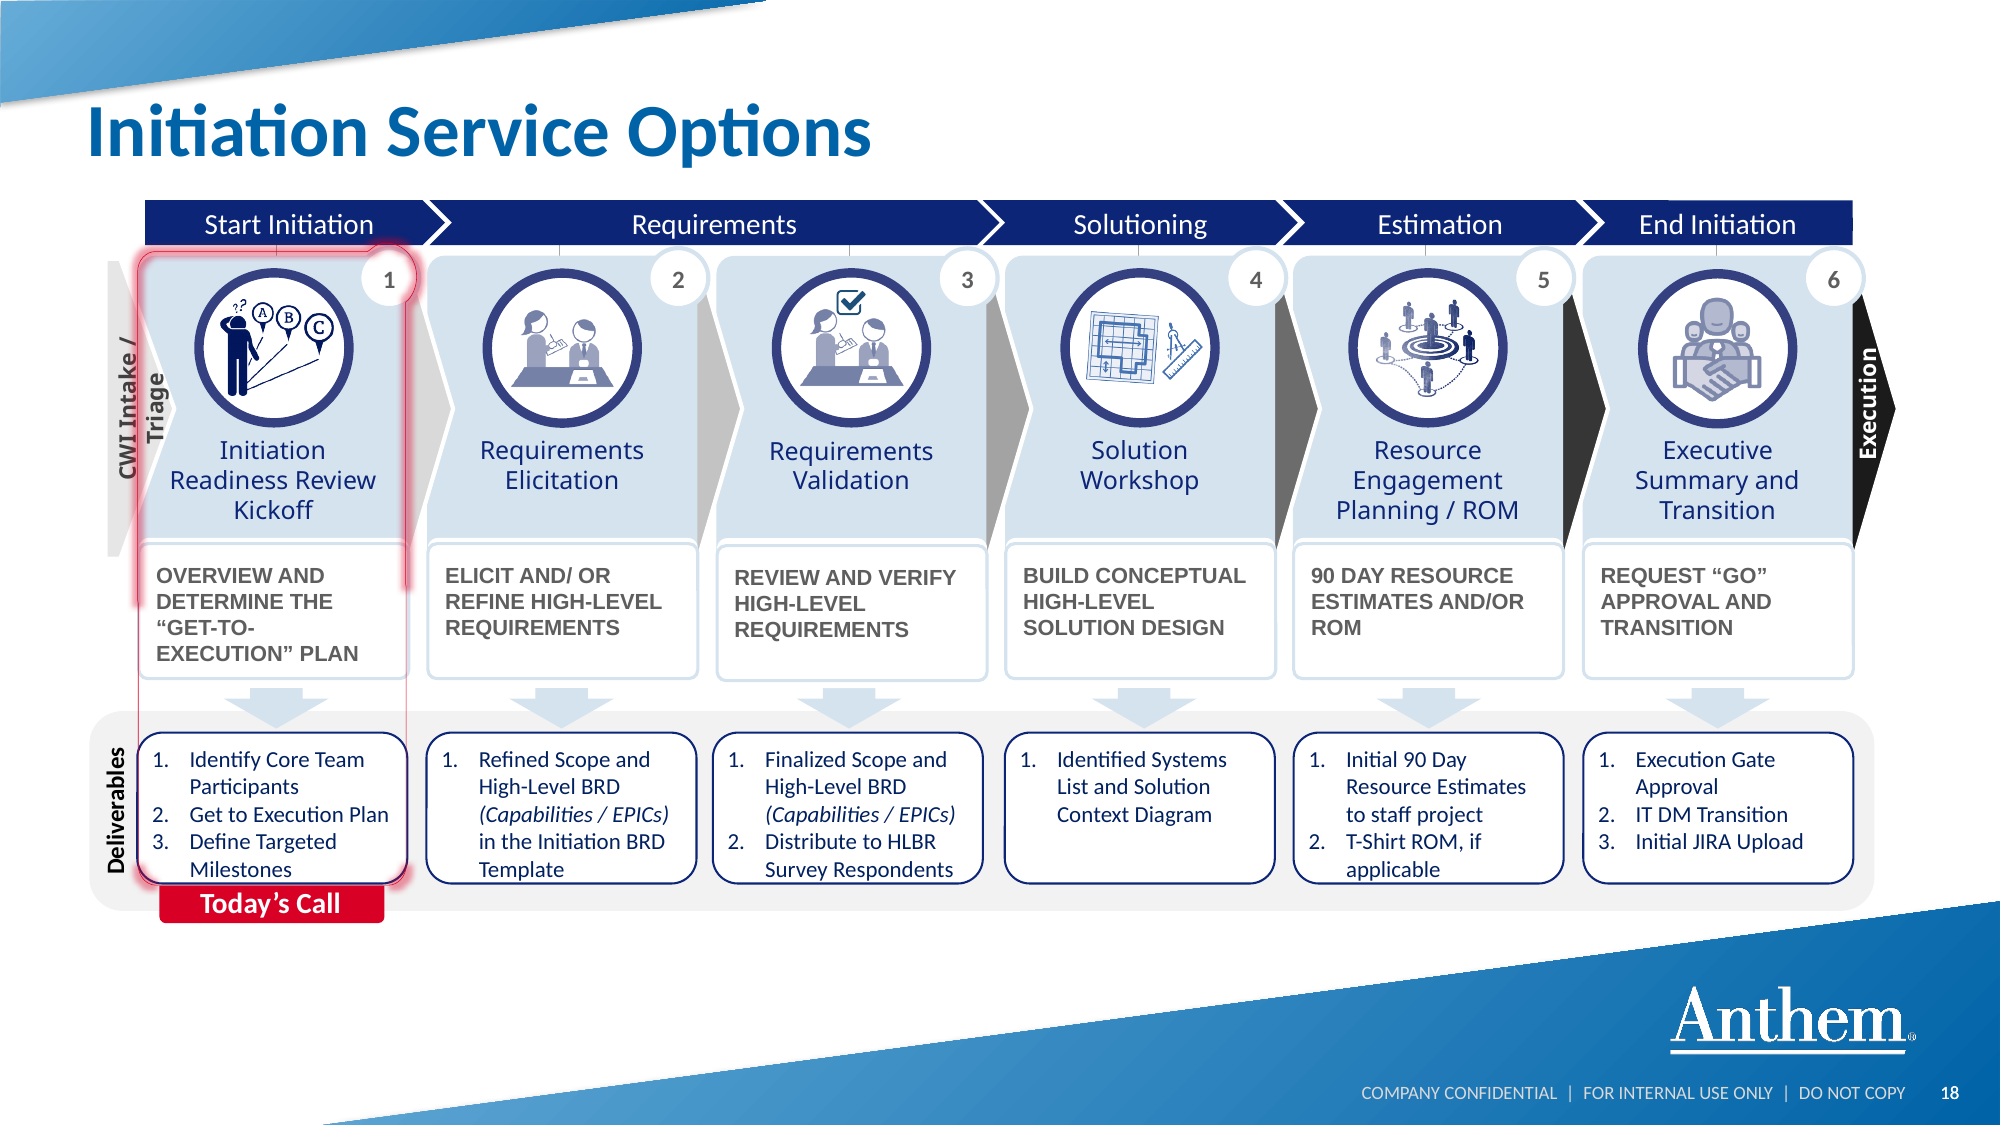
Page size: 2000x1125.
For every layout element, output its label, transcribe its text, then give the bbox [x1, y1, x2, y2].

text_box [137, 242, 417, 927]
slide_number 18 [1837, 1061, 1975, 1122]
picture [1663, 976, 1924, 1060]
footer COMPANY CONFIDENTIAL | FOR INTERNAL USE ONLY | DO NOT COPY [1125, 1080, 1906, 1104]
title Initiation Service Options [86, 45, 1915, 209]
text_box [89, 199, 1899, 912]
